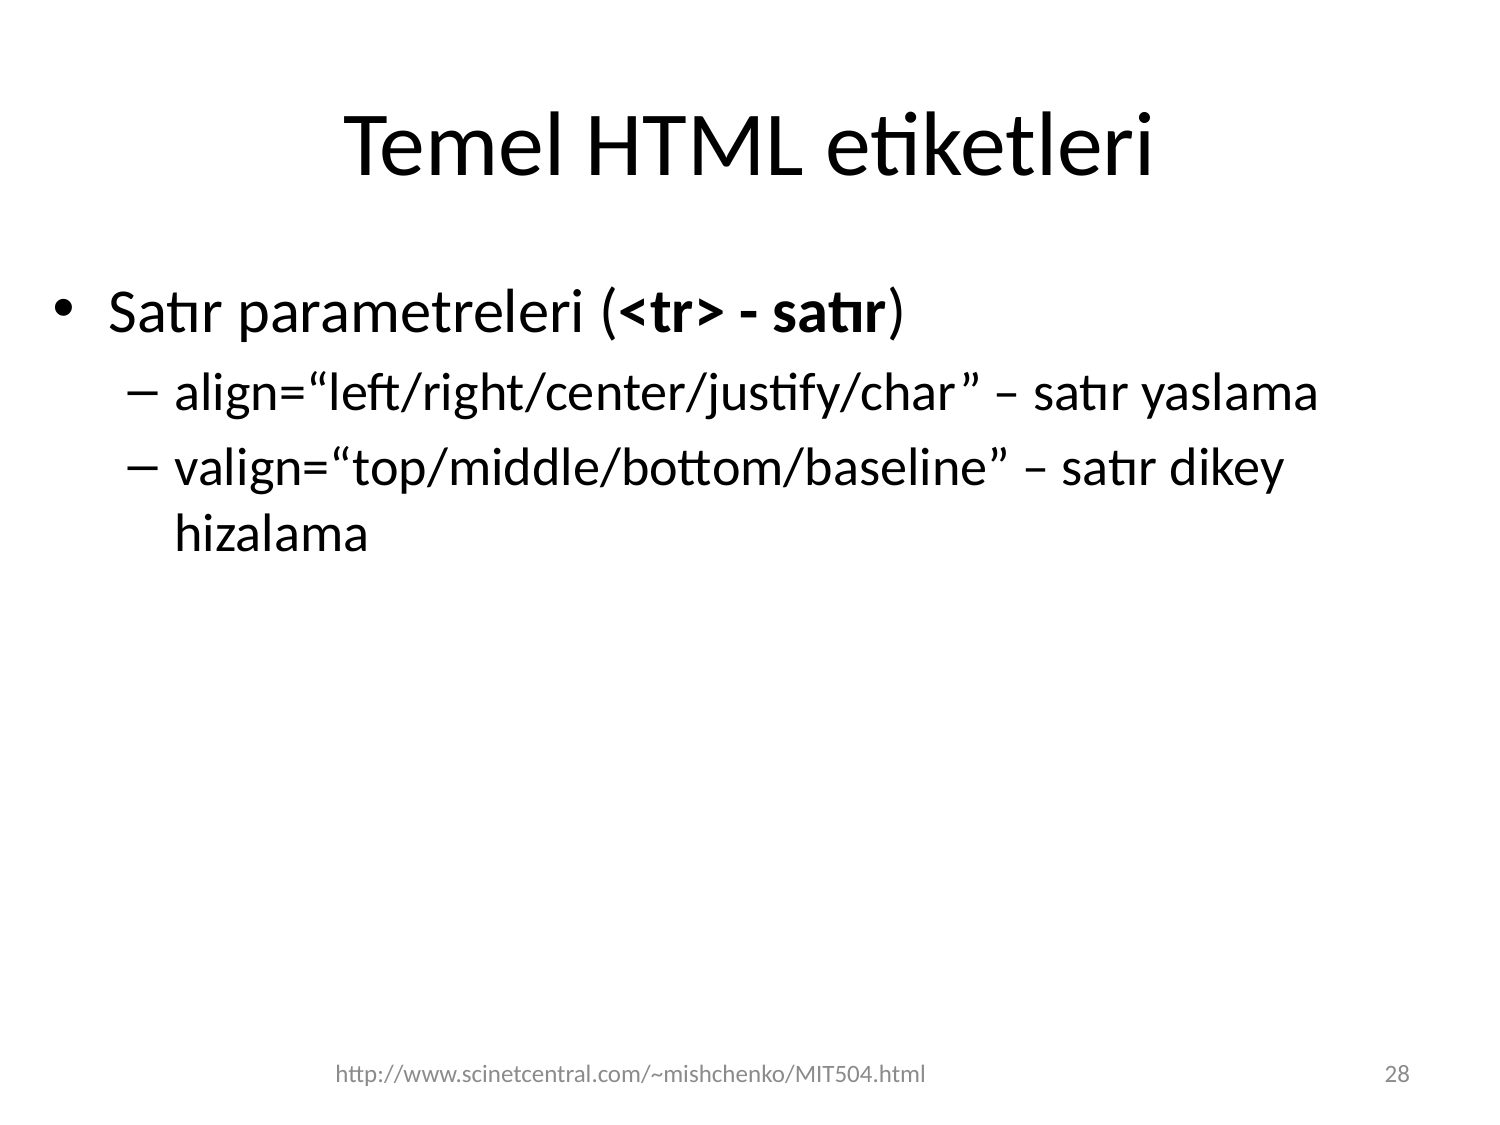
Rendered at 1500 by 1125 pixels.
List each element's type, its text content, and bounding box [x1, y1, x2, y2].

slide_number 28 [1074, 1042, 1425, 1103]
footer http://www.scinetcentral.com/~mishchenko/MIT504.html [275, 1042, 988, 1103]
title Temel HTML etiketleri [75, 45, 1425, 233]
list Satır parametreleri (<tr> - satır) align=“left/right/center/justify/char” – satır yaslama valign=“top/middle/bottom/baseline” – satır dikey hizalama [37, 262, 1485, 850]
